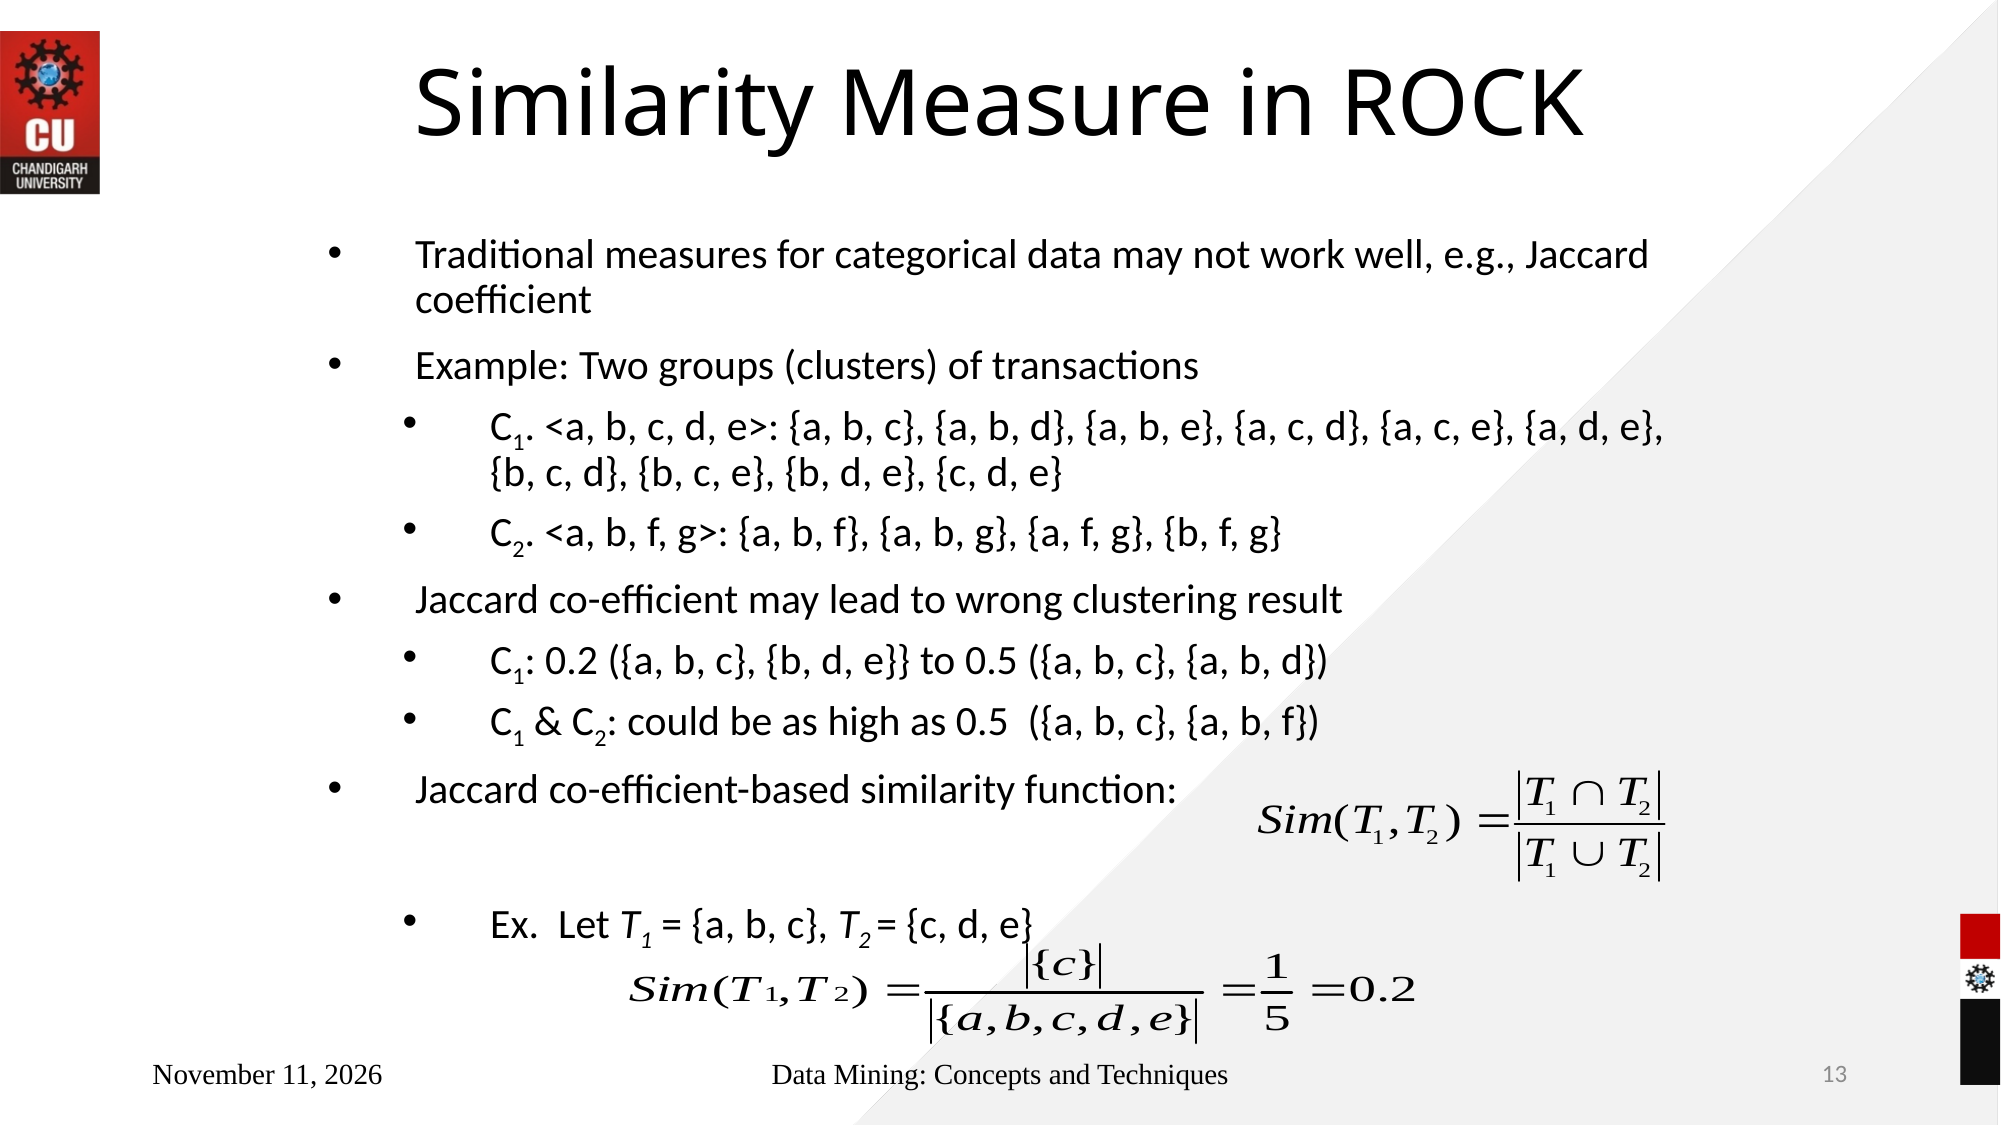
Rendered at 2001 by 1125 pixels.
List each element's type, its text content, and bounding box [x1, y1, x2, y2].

title Similarity Measure in ROCK [399, 37, 1613, 175]
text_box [619, 937, 1425, 1051]
list Traditional measures for categorical data may not work well, e.g., Jaccard coefficient Example: Two groups (clusters) of transactions C1. <a, b, c, d, e>: {a, b, c}, {a, b, d}, {a, b, e}, {a, c, d}, {a, c, e}, {a, d, e}, {b, c, d}, {b, c, e}, {b, d, e}, {c, d, e} C2. <a, b, f, g>: {a, b, f}, {a, b, g}, {a, f, g}, {b, f, g} Jaccard co-efficient may lead to wrong clustering result C1: 0.2 ({a, b, c}, {b, d, e}} to 0.5 ({a, b, c}, {a, b, d}) C1 & C2: could be as high as 0.5 ({a, b, c}, {a, b, f}) Jaccard co-efficient-based similarity function: Ex. Let T1 = {a, b, c}, T2 = {c, d, e} [312, 224, 1700, 1063]
slide_number 13 [1412, 1042, 1863, 1103]
footer Data Mining: Concepts and Techniques [662, 1063, 1338, 1103]
picture [0, 0, 2001, 1125]
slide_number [137, 1042, 588, 1103]
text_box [1249, 762, 1676, 888]
